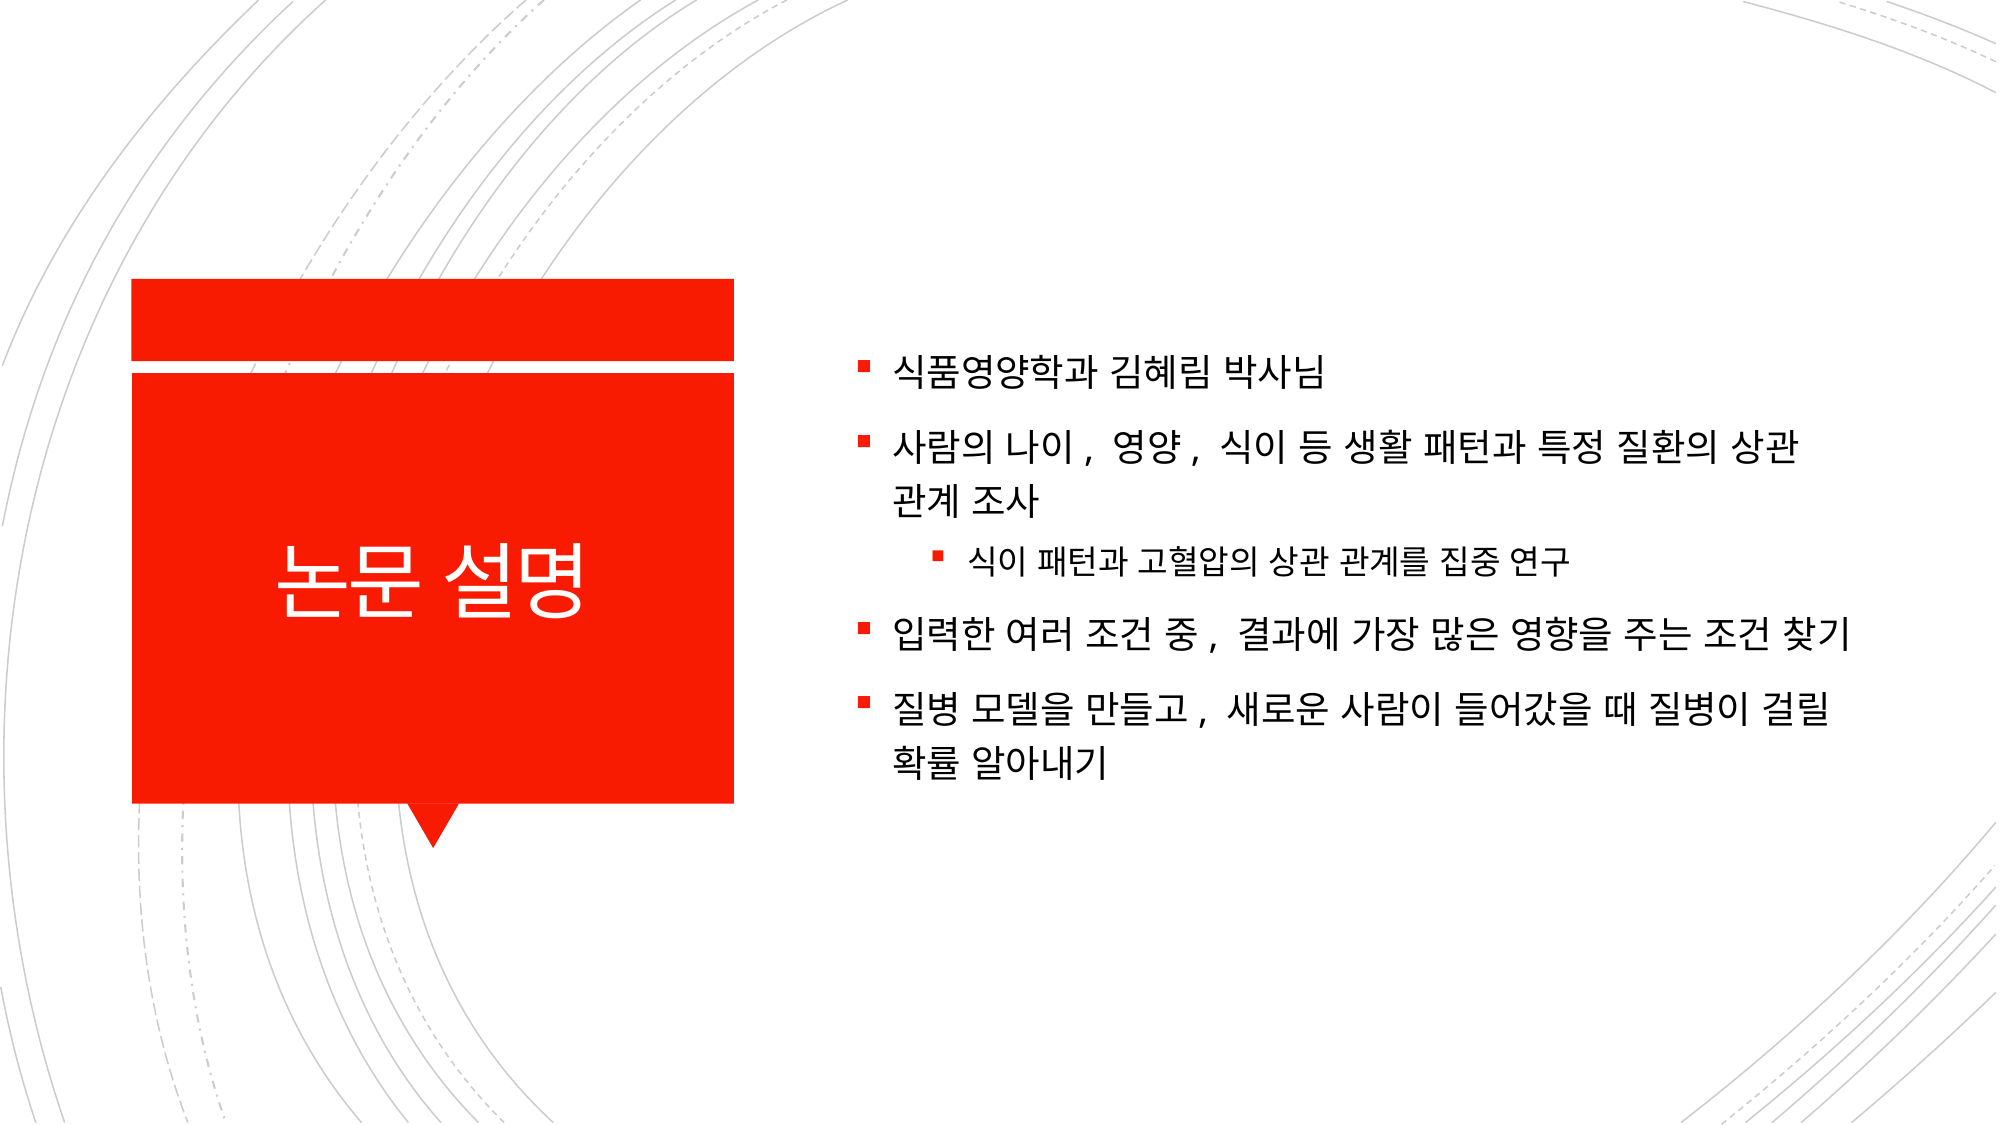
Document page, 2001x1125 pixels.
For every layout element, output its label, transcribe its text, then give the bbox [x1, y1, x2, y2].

title 논문 설명 [145, 385, 720, 789]
list 식품영양학과 김혜림 박사님 사람의 나이, 영양, 식이 등 생활 패턴과 특정 질환의 상관 관계 조사 식이 패턴과 고혈압의 상관 관계를 집중 연구 입력한 여러 조건 중, 결과에 가장 많은 영향을 주는 조건 찾기 질병 모델을 만들고, 새로운 사람이 들어갔을 때 질병이 걸릴 확률 알아내기 [839, 131, 1871, 993]
